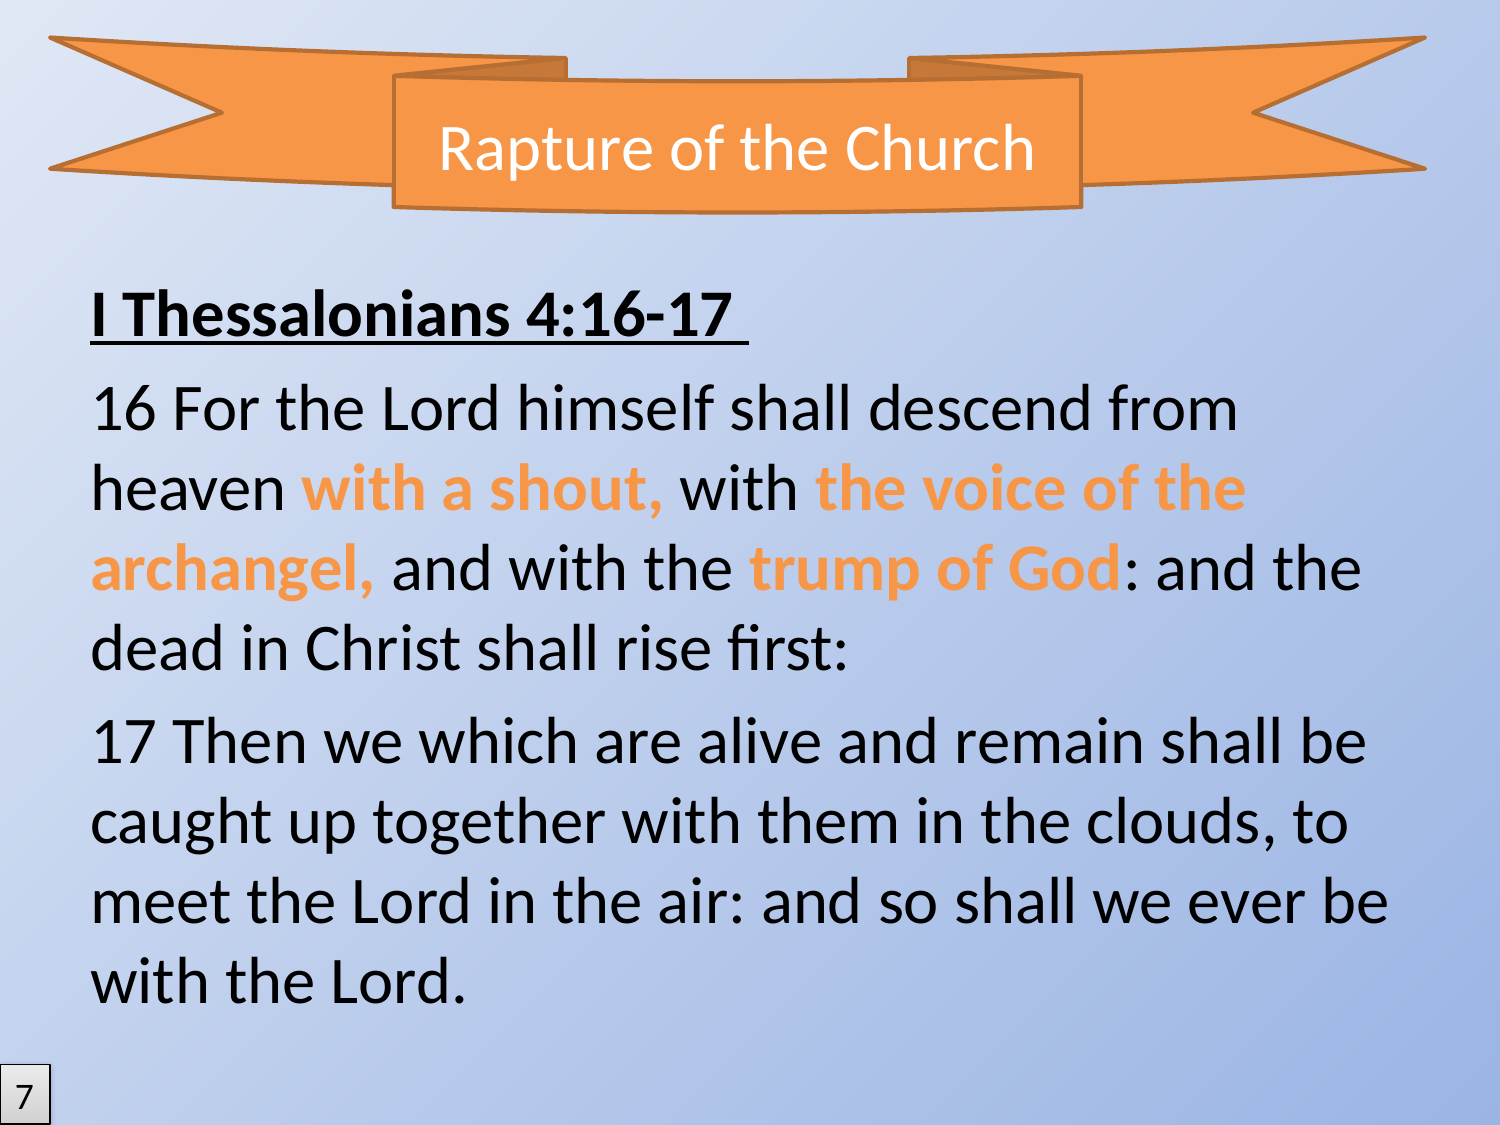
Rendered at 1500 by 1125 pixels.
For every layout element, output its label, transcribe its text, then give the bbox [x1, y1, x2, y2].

text_box 7 [0, 1064, 51, 1125]
list I Thessalonians 4:16-17 16 For the Lord himself shall descend from heaven with a shout, with the voice of the archangel, and with the trump of God: and the dead in Christ shall rise first: 17 Then we which are alive and remain shall be caught up together with them in the clouds, to meet the Lord in the air: and so shall we ever be with the Lord. [75, 262, 1425, 1038]
text_box Rapture of the Church [47, 35, 1428, 215]
